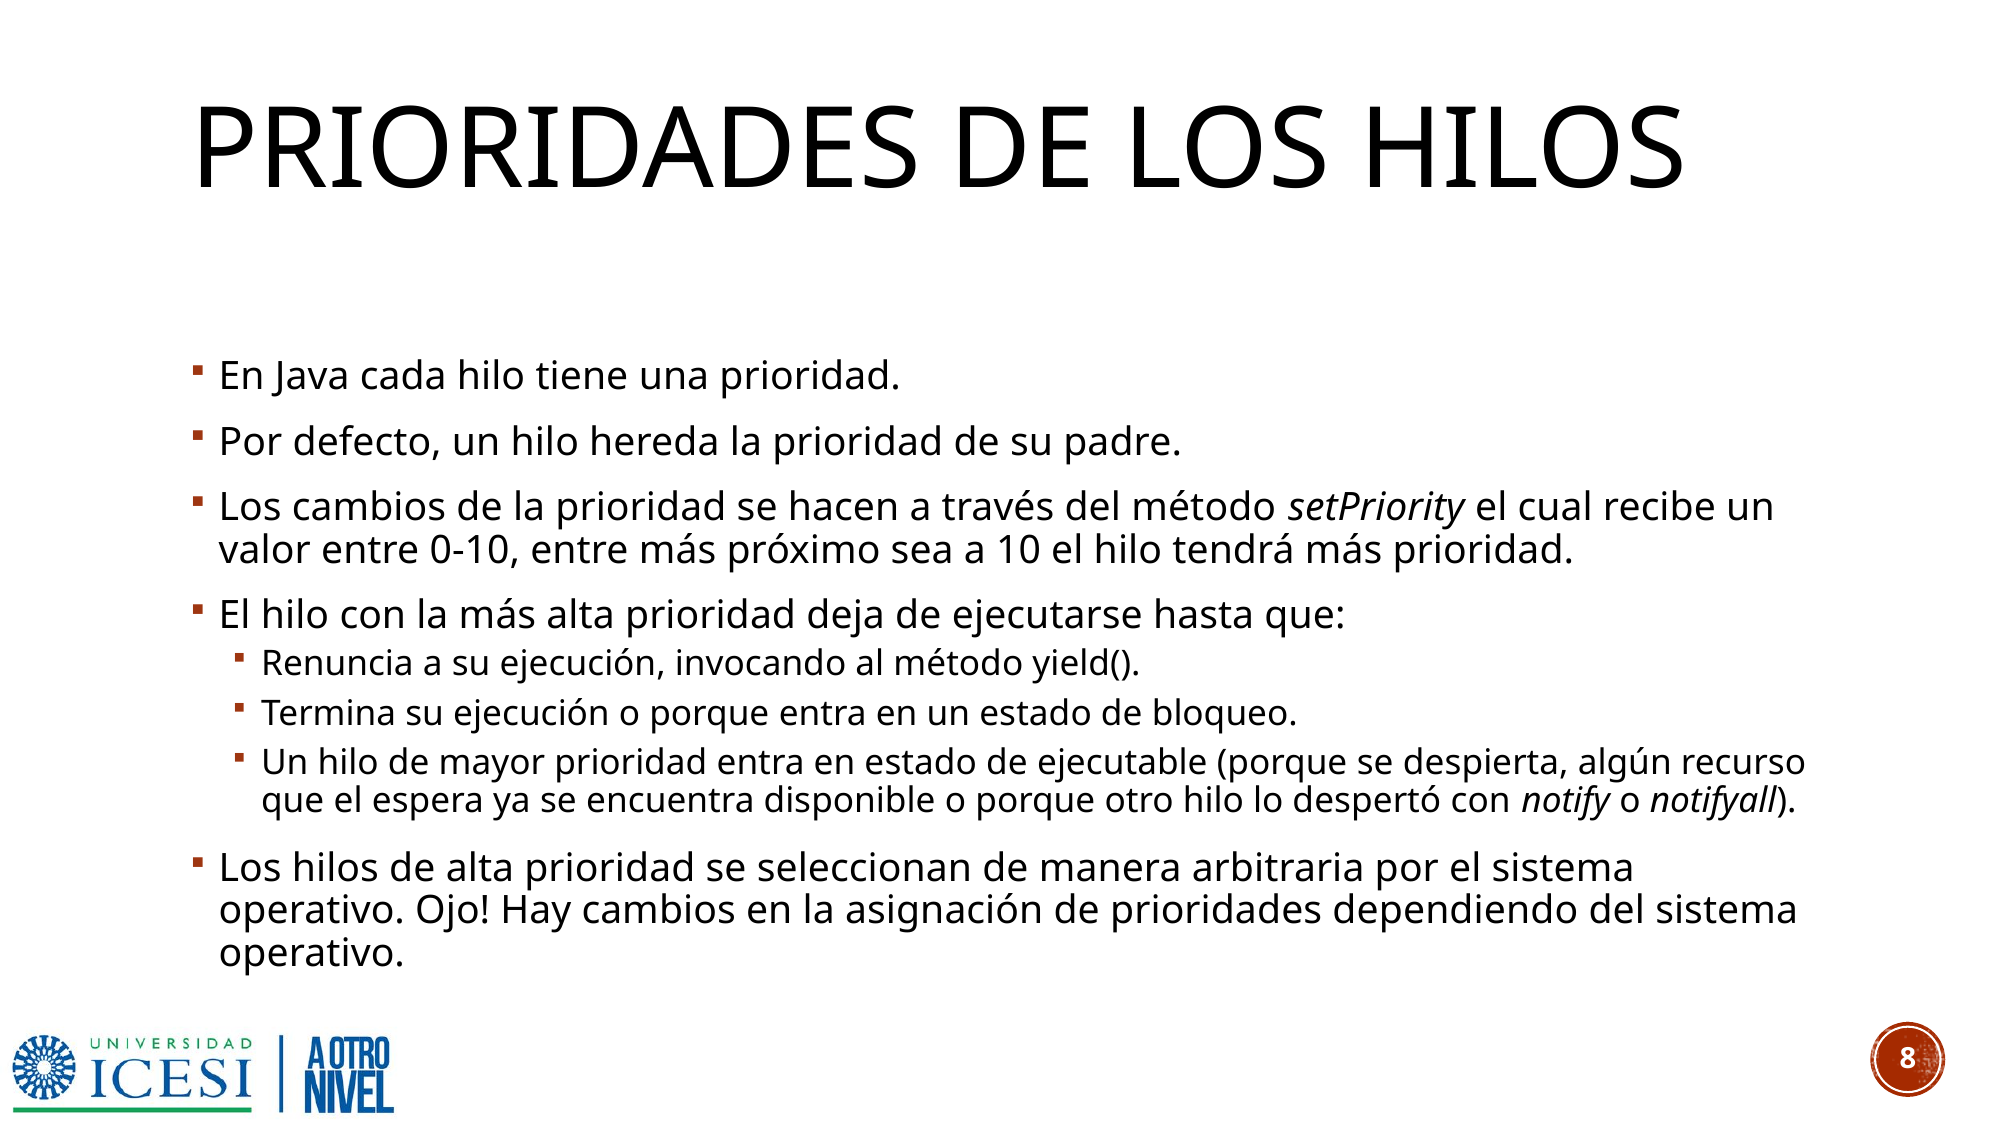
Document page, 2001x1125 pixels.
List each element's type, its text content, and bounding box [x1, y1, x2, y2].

slide_number 8 [1855, 1028, 1961, 1089]
picture [0, 1013, 400, 1125]
list En Java cada hilo tiene una prioridad. Por defecto, un hilo hereda la prioridad de su padre. Los cambios de la prioridad se hacen a través del método setPriority el cual recibe un valor entre 0-10, entre más próximo sea a 10 el hilo tendrá más prioridad. El hilo con la más alta prioridad deja de ejecutarse hasta que: Renuncia a su ejecución, invocando al método yield(). Termina su ejecución o porque entra en un estado de bloqueo. Un hilo de mayor prioridad entra en estado de ejecutable (porque se despierta, algún recurso que el espera ya se encuentra disponible o porque otro hilo lo despertó con notify o notifyall). Los hilos de alta prioridad se seleccionan de manera arbitraria por el sistema operativo. Ojo! Hay cambios en la asignación de prioridades dependiendo del sistema operativo. [175, 348, 1826, 1013]
title Prioridades de los hilos [175, 79, 1826, 344]
